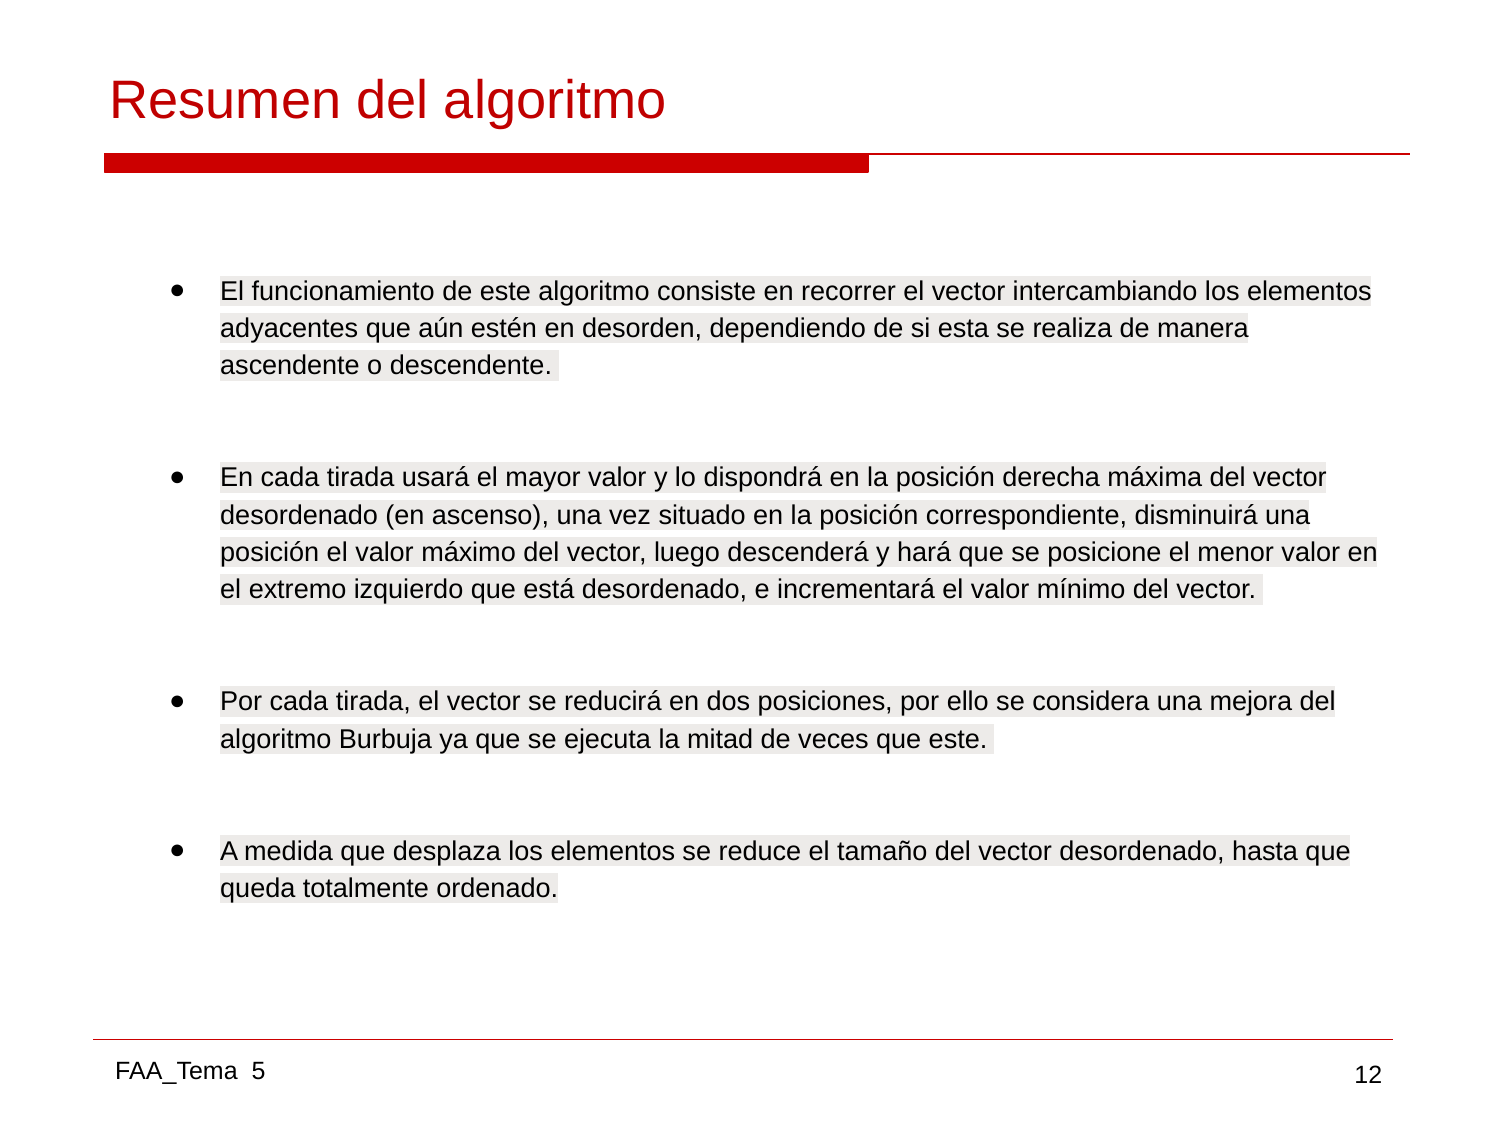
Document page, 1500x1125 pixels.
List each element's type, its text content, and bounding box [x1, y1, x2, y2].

list El funcionamiento de este algoritmo consiste en recorrer el vector intercambiando los elementos adyacentes que aún estén en desorden, dependiendo de si esta se realiza de manera ascendente o descendente. ​ En cada tirada usará el mayor valor y lo dispondrá en la posición derecha máxima del vector desordenado (en ascenso), una vez situado en la posición correspondiente, disminuirá una posición el valor máximo del vector, luego descenderá y hará que se posicione el menor valor en el extremo izquierdo que está desordenado, e incrementará el valor mínimo del vector. ​ Por cada tirada, el vector se reducirá en dos posiciones, por ello se considera una mejora del algoritmo Burbuja ya que se ejecuta la mitad de veces que este. ​ A medida que desplaza los elementos se reduce el tamaño del vector desordenado, hasta que queda totalmente ordenado. [88, 196, 1401, 988]
title Resumen del algoritmo [94, 50, 1407, 138]
